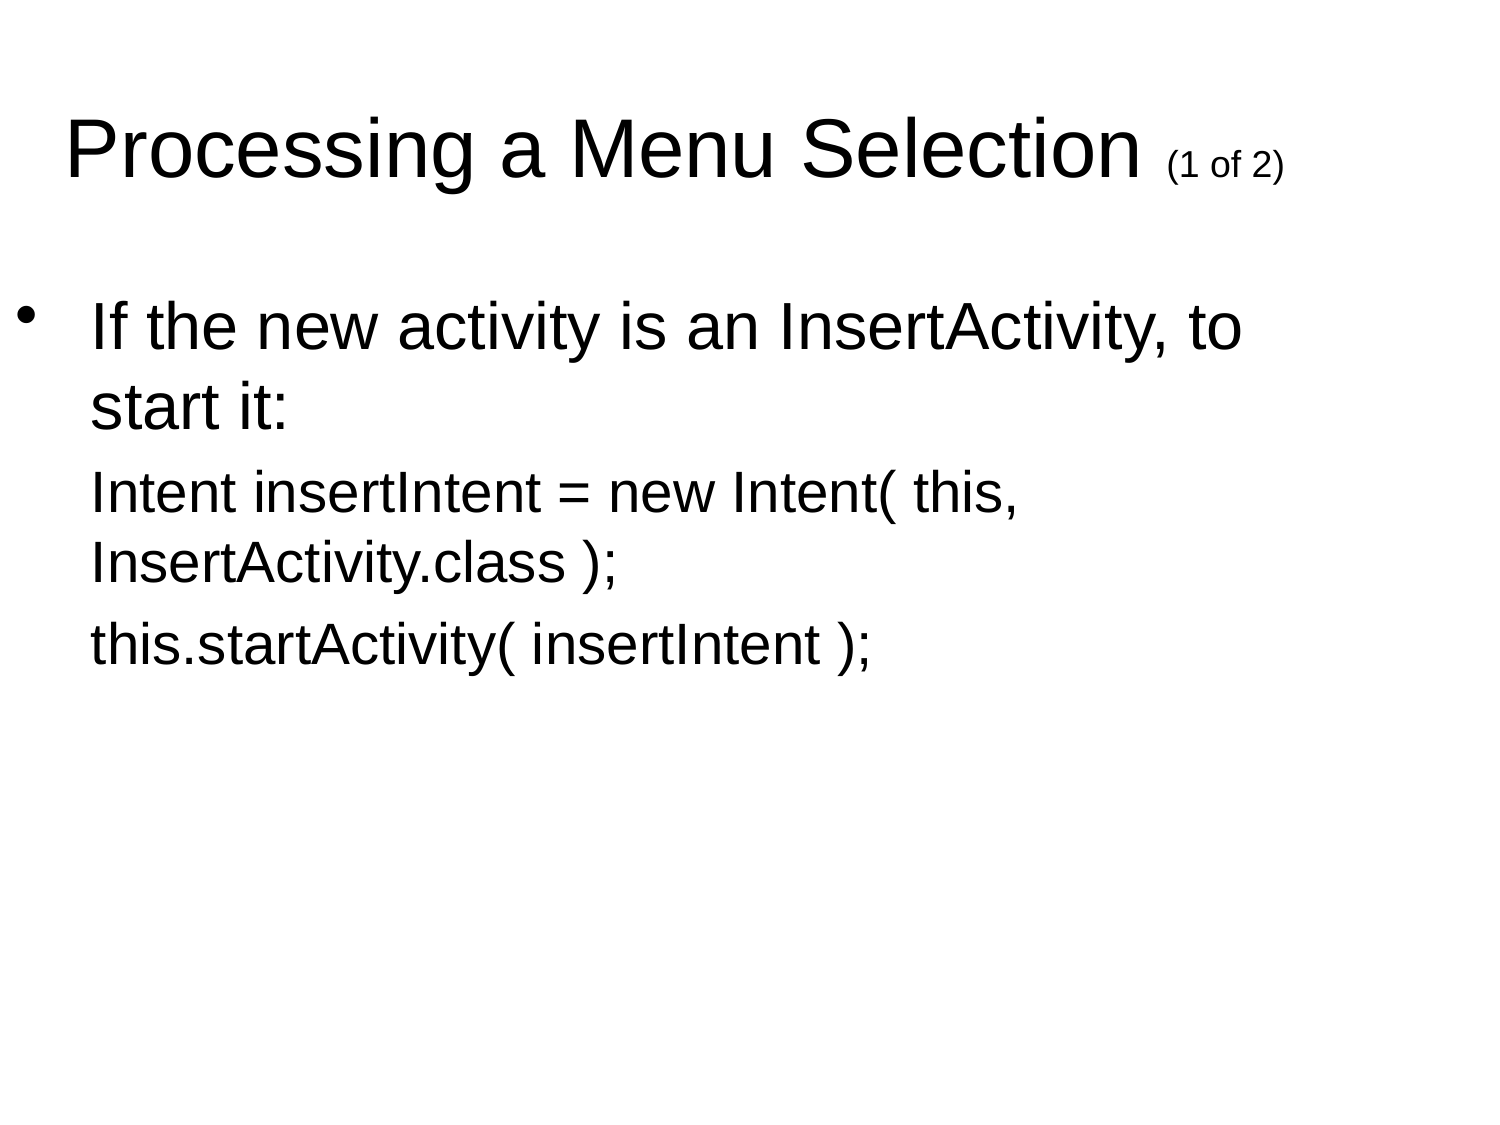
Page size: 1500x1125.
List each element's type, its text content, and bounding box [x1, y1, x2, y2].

list If the new activity is an InsertActivity, to start it: Intent insertIntent = new Intent( this, InsertActivity.class ); this.startActivity( insertIntent ); [0, 275, 1350, 950]
title Processing a Menu Selection (1 of 2) [0, 50, 1350, 238]
